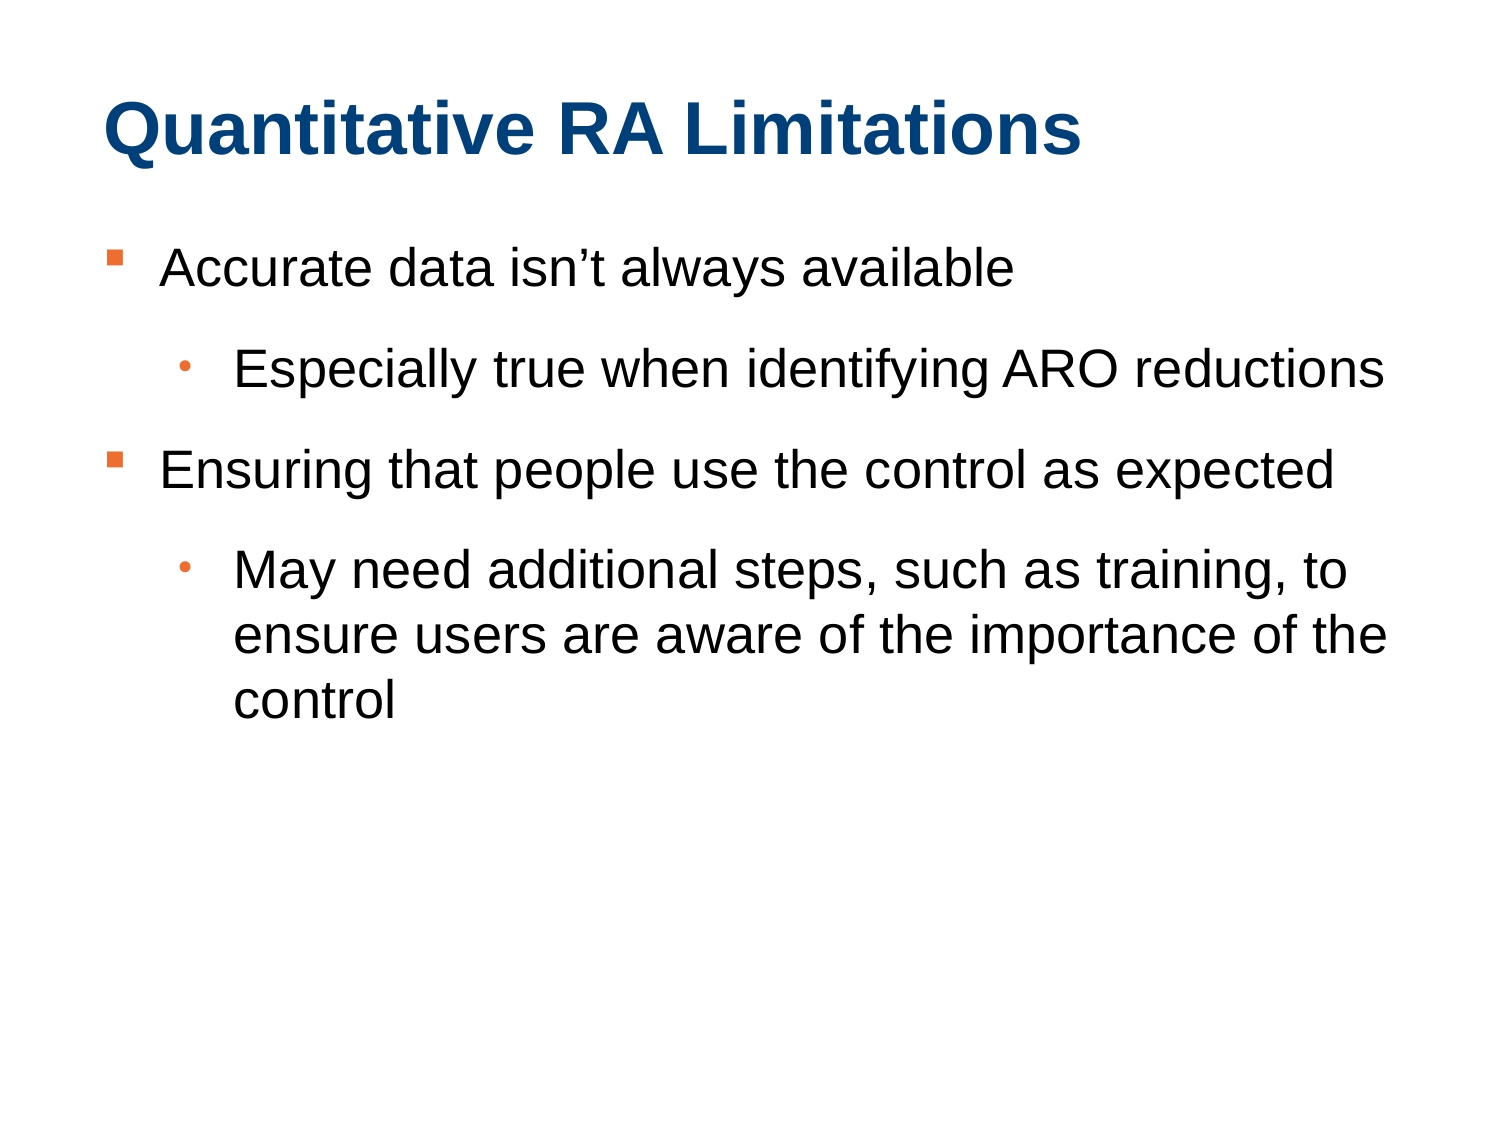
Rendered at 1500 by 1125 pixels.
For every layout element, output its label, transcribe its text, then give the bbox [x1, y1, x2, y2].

title Quantitative RA Limitations [88, 71, 1451, 163]
list Accurate data isn’t always available Especially true when identifying ARO reductions Ensuring that people use the control as expected May need additional steps, such as training, to ensure users are aware of the importance of the control [87, 224, 1450, 926]
